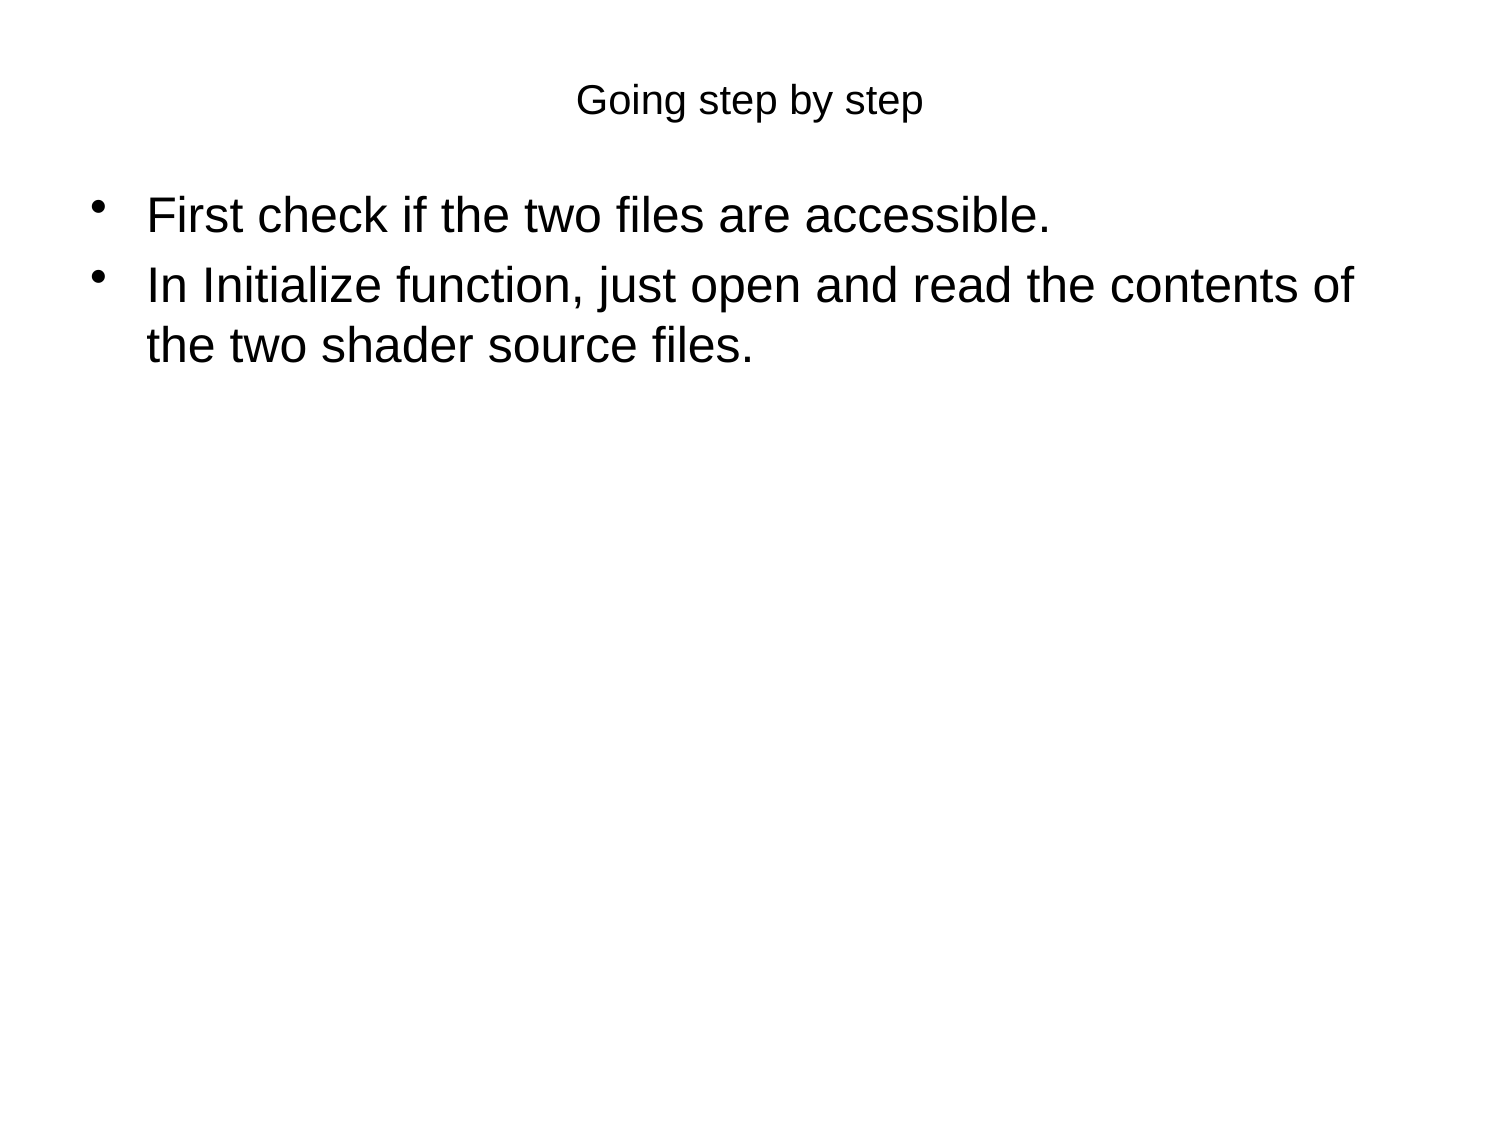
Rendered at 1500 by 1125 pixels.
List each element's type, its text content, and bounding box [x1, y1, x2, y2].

title Going step by step [75, 45, 1425, 150]
list First check if the two files are accessible. In Initialize function, just open and read the contents of the two shader source files. [75, 174, 1425, 1005]
